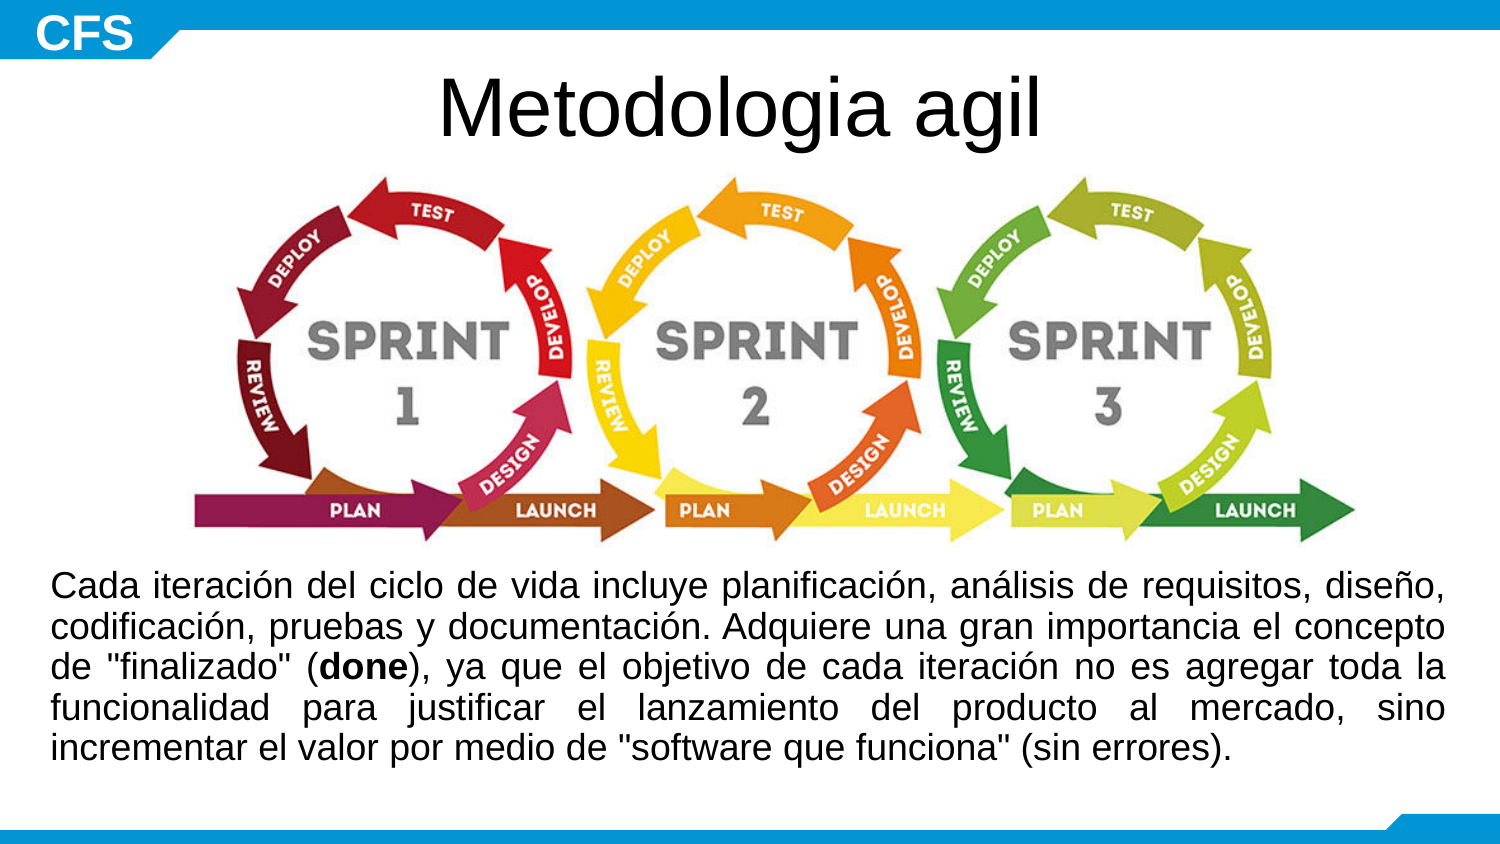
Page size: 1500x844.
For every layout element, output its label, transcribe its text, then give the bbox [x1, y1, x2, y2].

title Metodologia agil [20, 33, 1461, 185]
picture [116, 166, 1418, 548]
list Cada iteración del ciclo de vida incluye planificación, análisis de requisitos, diseño, codificación, pruebas y documentación. Adquiere una gran importancia el concepto de "finalizado" (done), ya que el objetivo de cada iteración no es agregar toda la funcionalidad para justificar el lanzamiento del producto al mercado, sino incrementar el valor por medio de "software que funciona" (sin errores). [35, 559, 1461, 809]
